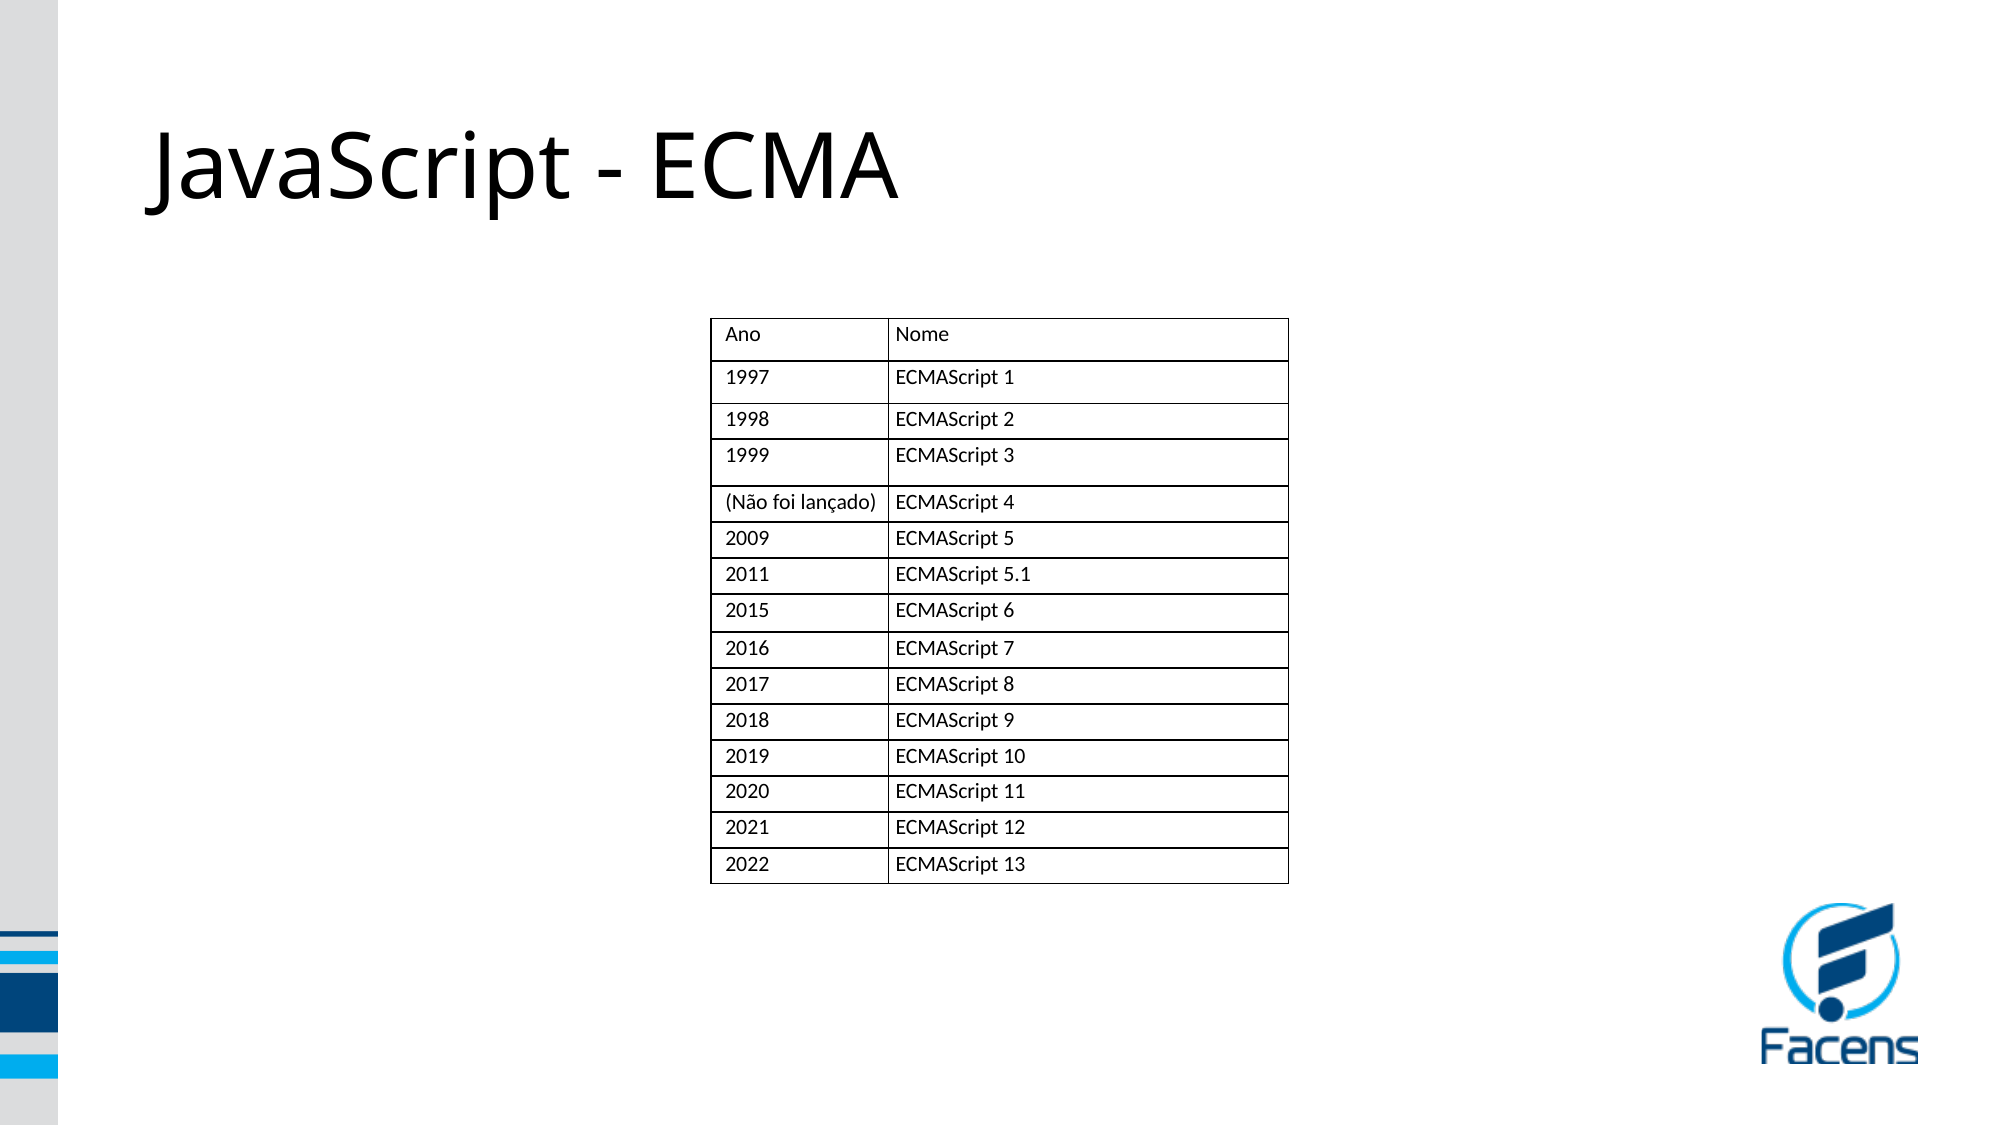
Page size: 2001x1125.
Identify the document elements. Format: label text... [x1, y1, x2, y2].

table_cell 2021 [712, 813, 888, 847]
table_cell ECMAScript 3 [889, 440, 1288, 485]
table_cell 2009 [712, 523, 888, 557]
table_cell ECMAScript 10 [889, 741, 1288, 775]
table_cell 1997 [712, 362, 888, 403]
table_cell ECMAScript 5.1 [889, 559, 1288, 593]
table_cell ECMAScript 6 [889, 595, 1288, 631]
table_cell 2020 [712, 777, 888, 811]
table_cell ECMAScript 12 [889, 813, 1288, 847]
table_cell ECMAScript 1 [889, 362, 1288, 403]
table_cell 1998 [712, 404, 888, 438]
table_cell (Não foi lançado) [712, 487, 888, 521]
picture [1761, 903, 1918, 1064]
table_cell ECMAScript 13 [889, 849, 1288, 883]
table_header Ano [712, 319, 888, 360]
table_cell 2018 [712, 705, 888, 739]
table_cell 2011 [712, 559, 888, 593]
table_cell ECMAScript 11 [889, 777, 1288, 811]
table_header Nome [889, 319, 1288, 360]
title JavaScript - ECMA [137, 59, 1863, 278]
table_cell ECMAScript 9 [889, 705, 1288, 739]
table_cell ECMAScript 4 [889, 487, 1288, 521]
table_cell ECMAScript 7 [889, 633, 1288, 667]
table_cell 2017 [712, 669, 888, 703]
table_cell ECMAScript 2 [889, 404, 1288, 438]
table_cell 2022 [712, 849, 888, 883]
table_cell 2019 [712, 741, 888, 775]
picture [0, 965, 58, 1054]
table_cell 1999 [712, 440, 888, 485]
table_cell 2016 [712, 633, 888, 667]
table_cell 2015 [712, 595, 888, 631]
table_cell ECMAScript 5 [889, 523, 1288, 557]
picture [0, 1079, 58, 1125]
table_cell ECMAScript 8 [889, 669, 1288, 703]
picture [0, 0, 58, 950]
